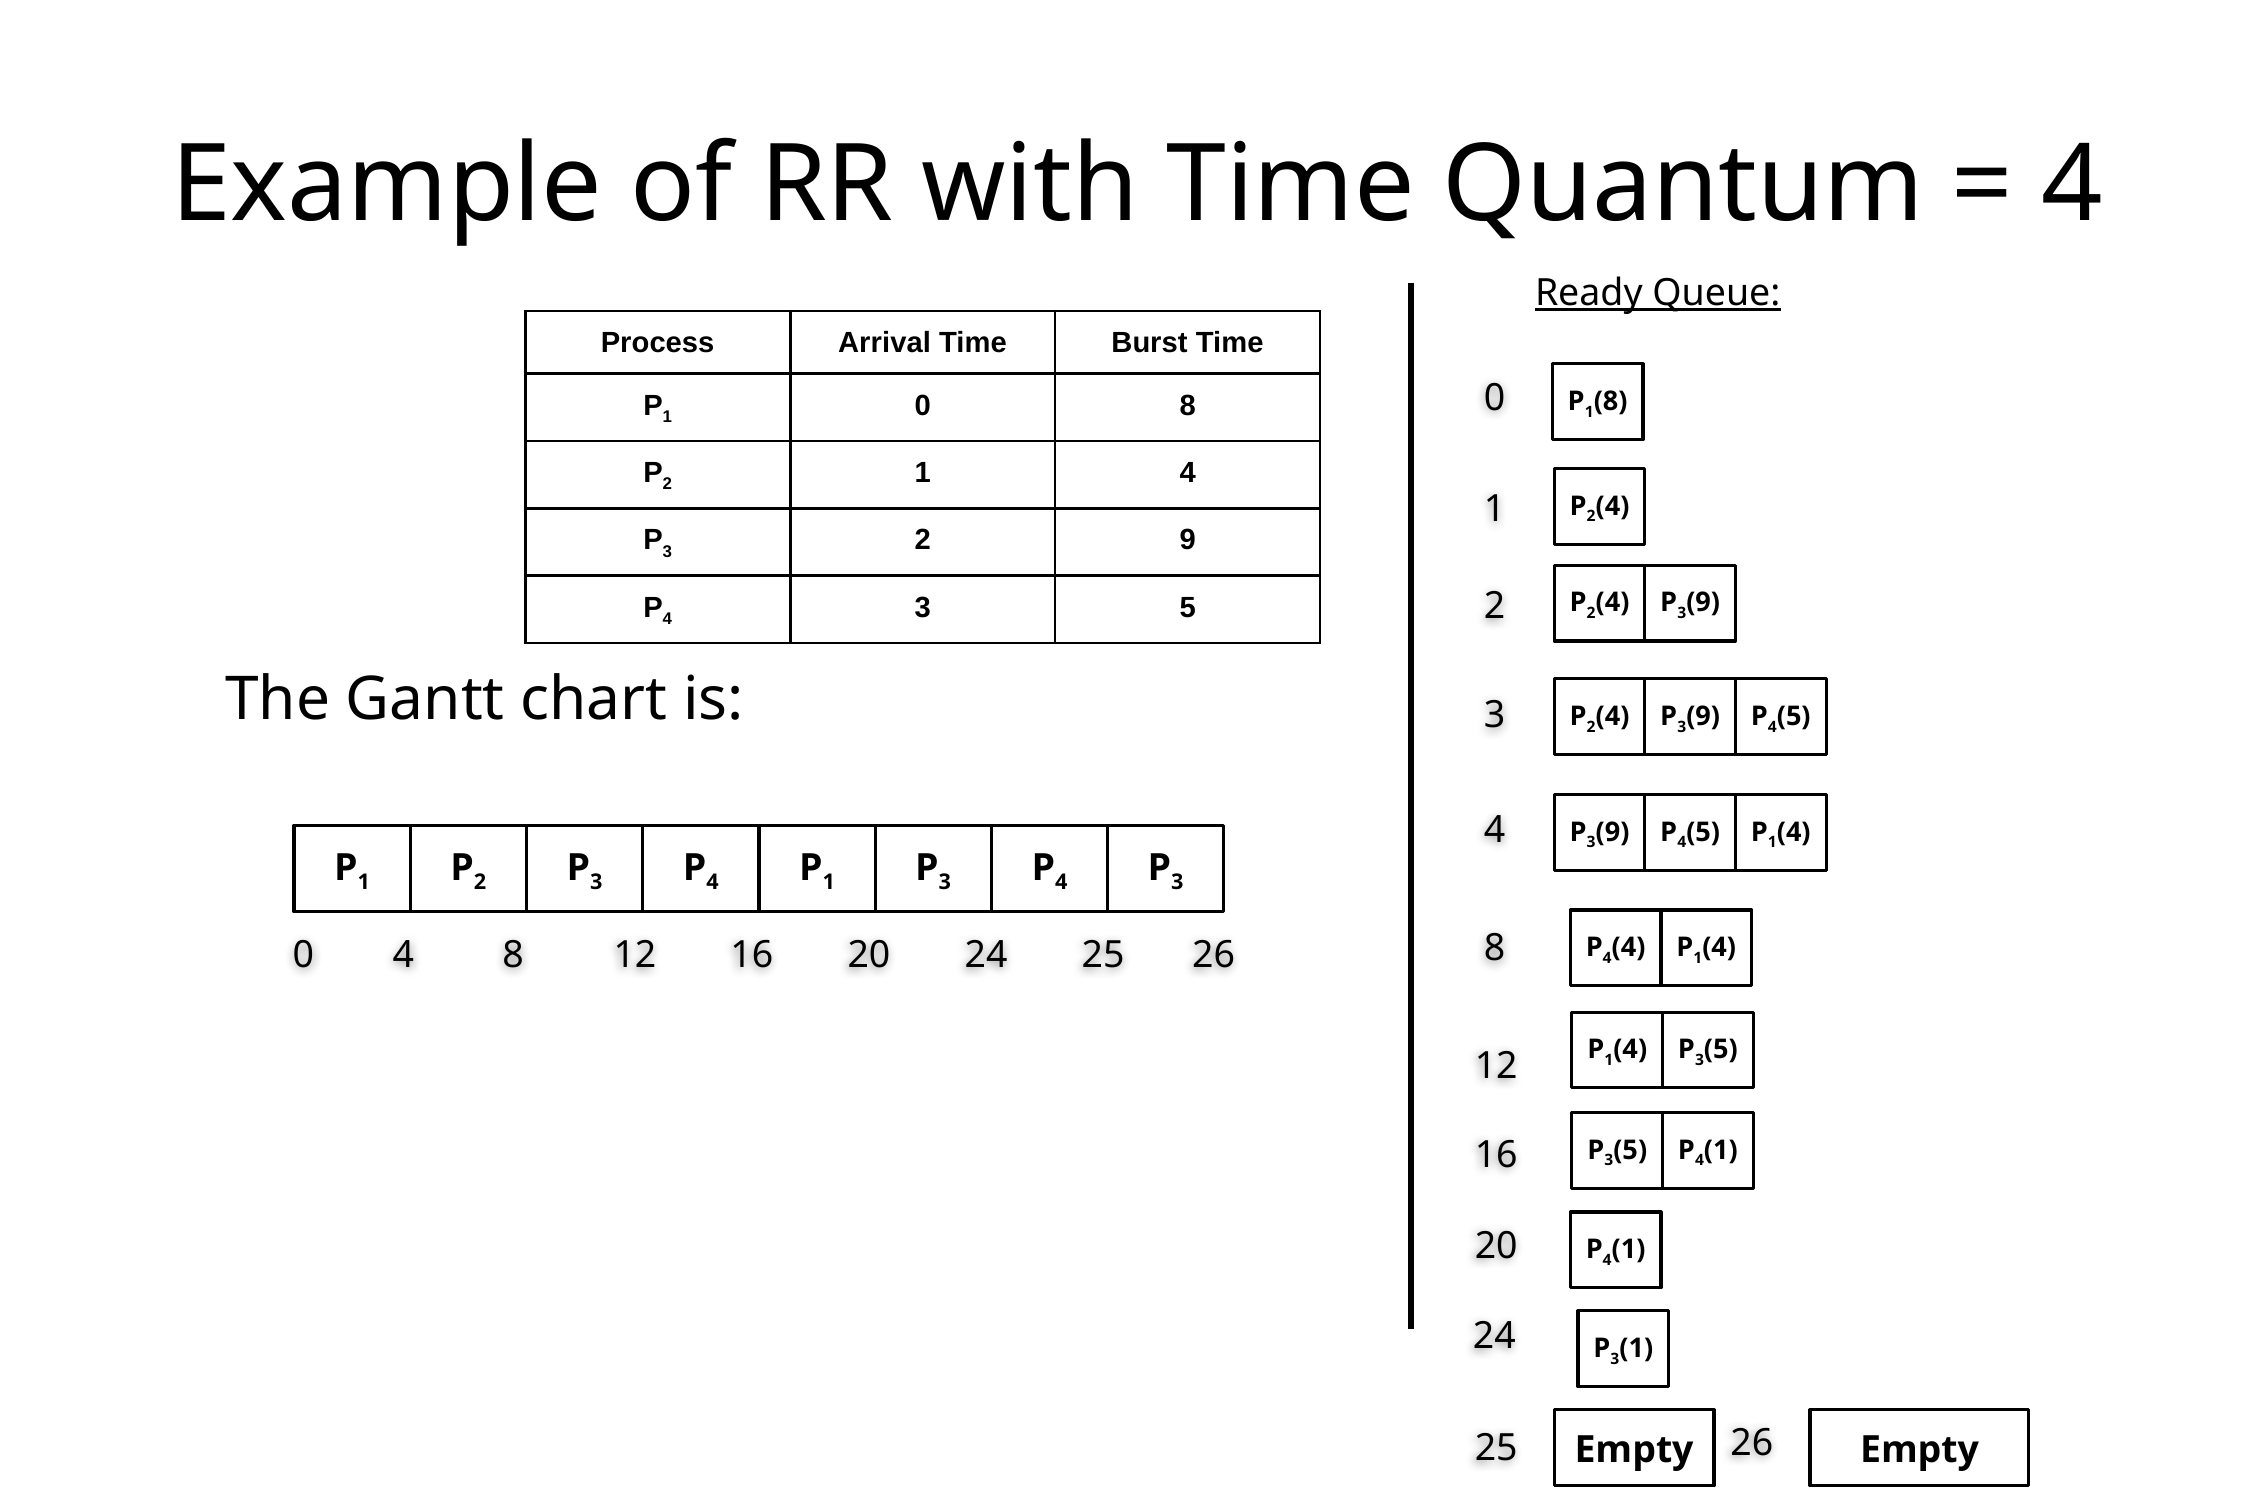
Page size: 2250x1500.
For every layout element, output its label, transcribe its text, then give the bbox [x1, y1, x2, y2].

text_box 0 [277, 922, 329, 983]
text_box 25 [1458, 1415, 1535, 1476]
table_cell P4 [527, 577, 789, 642]
text_box P2(4) [1554, 565, 1644, 641]
text_box P2 [410, 825, 526, 912]
text_box P1 [758, 825, 875, 912]
text_box 26 [1175, 922, 1252, 983]
text_box 24 [948, 922, 1025, 983]
table_cell 2 [792, 510, 1054, 574]
text_box 2 [1468, 573, 1521, 635]
text_box P1(8) [1552, 363, 1643, 440]
text_box 1 [1468, 476, 1521, 537]
list The Gantt chart is: [203, 656, 1126, 768]
text_box P3(9) [1644, 678, 1735, 755]
text_box P1 [294, 825, 410, 912]
text_box 8 [1468, 915, 1521, 976]
text_box 0 [1468, 364, 1521, 426]
table_cell 0 [792, 375, 1054, 440]
table_cell P2 [527, 442, 789, 507]
text_box P2(4) [1554, 678, 1644, 755]
table_cell 5 [1056, 577, 1319, 642]
table_cell 9 [1056, 510, 1319, 574]
text_box 16 [1458, 1122, 1535, 1183]
text_box P1(4) [1735, 794, 1827, 871]
text_box P4 [642, 825, 758, 912]
text_box 16 [714, 922, 791, 983]
text_box P3 [1107, 825, 1224, 912]
text_box 26 [1715, 1409, 1791, 1471]
text_box P3(9) [1554, 794, 1644, 871]
text_box P1(4) [1571, 1012, 1662, 1088]
text_box P3 [526, 825, 642, 912]
text_box P4(1) [1662, 1112, 1754, 1189]
text_box P4(1) [1570, 1211, 1661, 1288]
table_cell P1 [527, 375, 789, 440]
table_cell 8 [1056, 375, 1319, 440]
table_cell 1 [792, 442, 1054, 507]
text_box P4 [991, 825, 1107, 912]
text_box Empty [1809, 1409, 2029, 1486]
text_box P2(4) [1554, 468, 1645, 545]
text_box P4(4) [1570, 909, 1661, 986]
text_box P4(5) [1735, 678, 1827, 755]
text_box P3 [875, 825, 991, 912]
text_box P3(9) [1644, 565, 1736, 641]
text_box P4(5) [1644, 794, 1735, 871]
text_box Ready Queue: [1520, 252, 1805, 328]
text_box 8 [487, 922, 539, 983]
text_box Empty [1554, 1409, 1715, 1486]
text_box 20 [831, 922, 908, 983]
text_box P3(5) [1662, 1012, 1754, 1088]
table_header Process [527, 312, 789, 372]
table_header Burst Time [1056, 312, 1319, 372]
text_box 4 [1468, 797, 1521, 858]
text_box P1(4) [1661, 909, 1752, 986]
table_cell 3 [792, 577, 1054, 642]
table_cell 4 [1056, 442, 1319, 507]
table_header Arrival Time [792, 312, 1054, 372]
text_box 12 [1458, 1033, 1535, 1094]
text_box 24 [1456, 1303, 1533, 1365]
text_box 3 [1468, 682, 1521, 743]
text_box 20 [1458, 1212, 1535, 1274]
text_box 4 [377, 922, 429, 983]
title Example of RR with Time Quantum = 4 [149, 68, 2132, 253]
text_box 12 [597, 922, 674, 983]
text_box P3(1) [1577, 1310, 1669, 1387]
text_box 25 [1065, 922, 1142, 983]
text_box P3(5) [1571, 1112, 1662, 1189]
table_cell P3 [527, 510, 789, 574]
